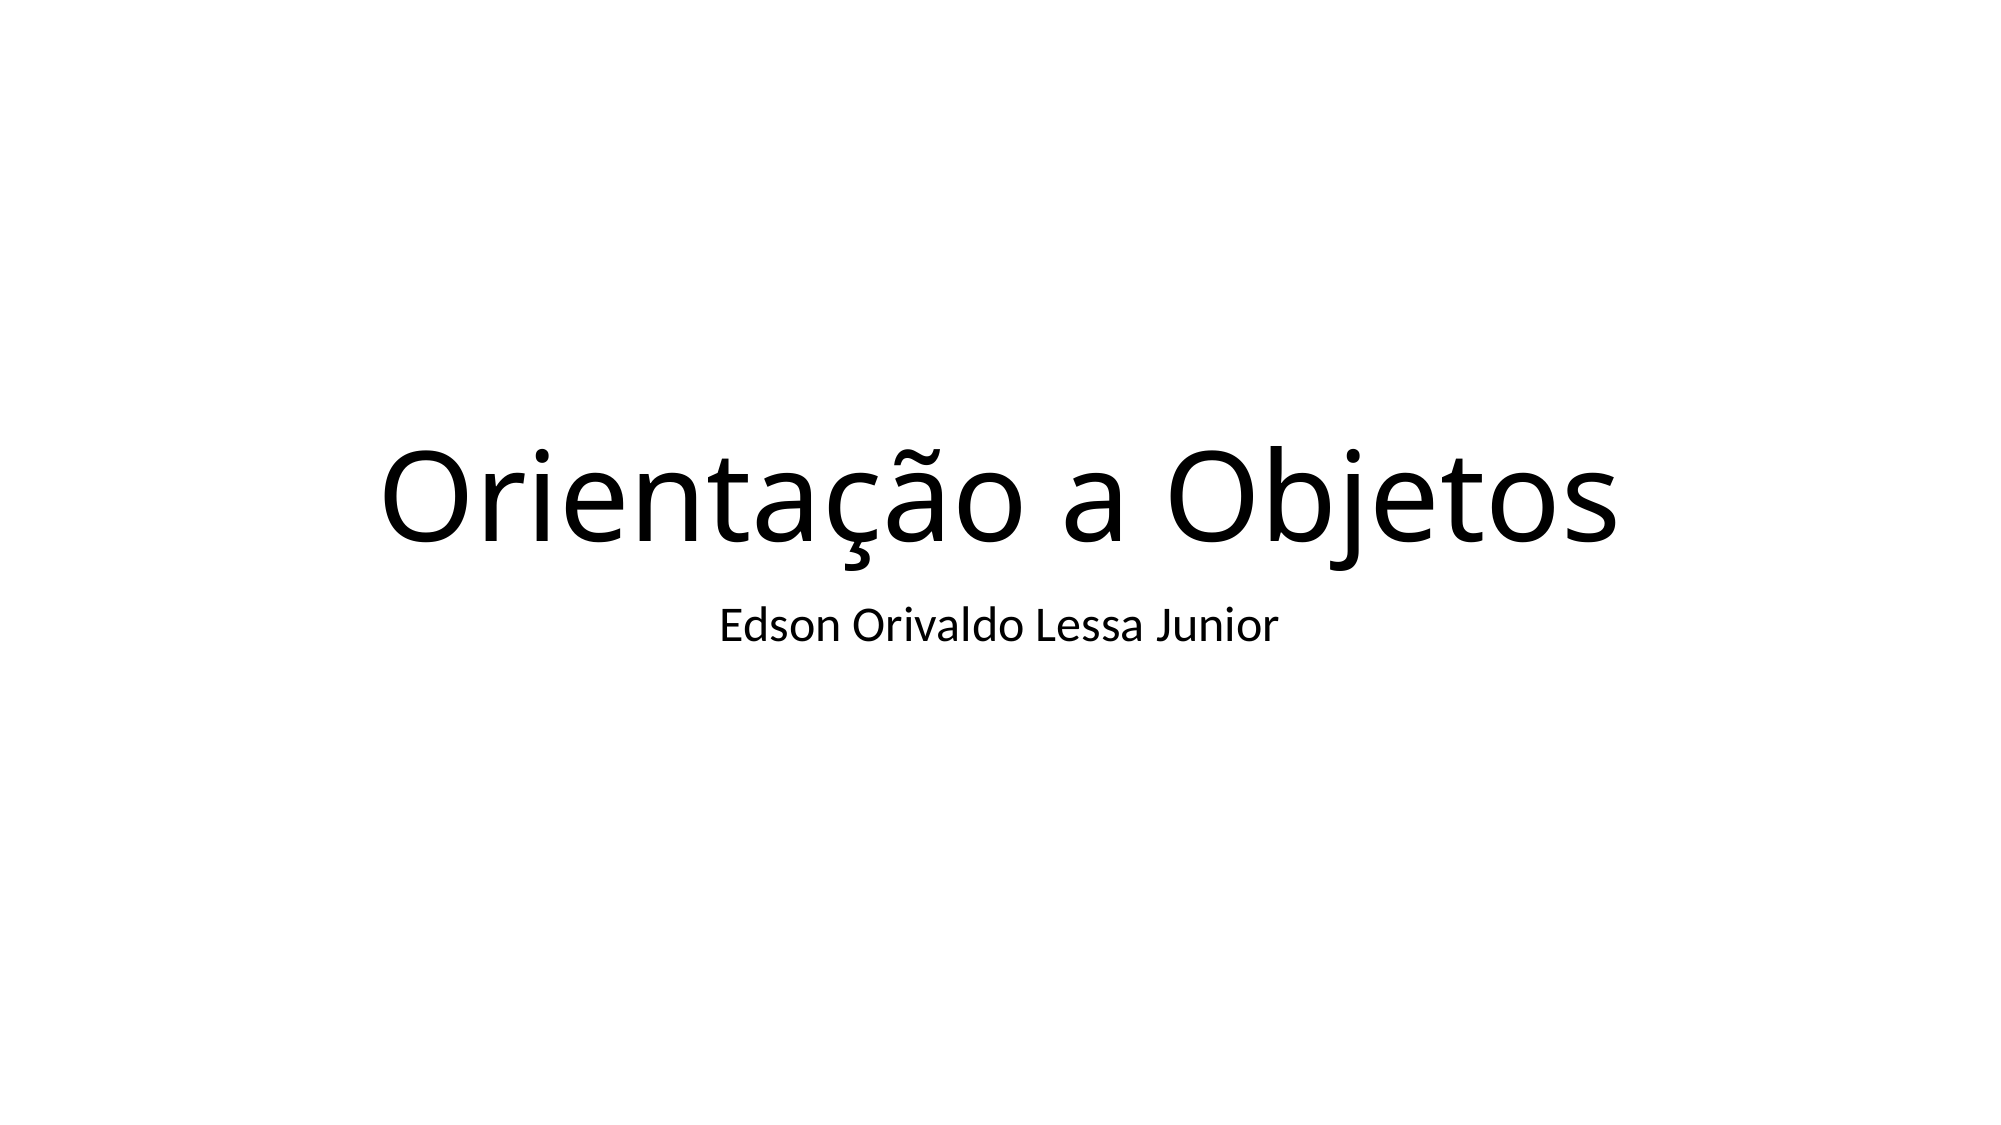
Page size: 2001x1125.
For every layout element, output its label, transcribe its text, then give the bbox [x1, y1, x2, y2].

title Orientação a Objetos [249, 184, 1750, 576]
subtitle Edson Orivaldo Lessa Junior [249, 590, 1750, 863]
